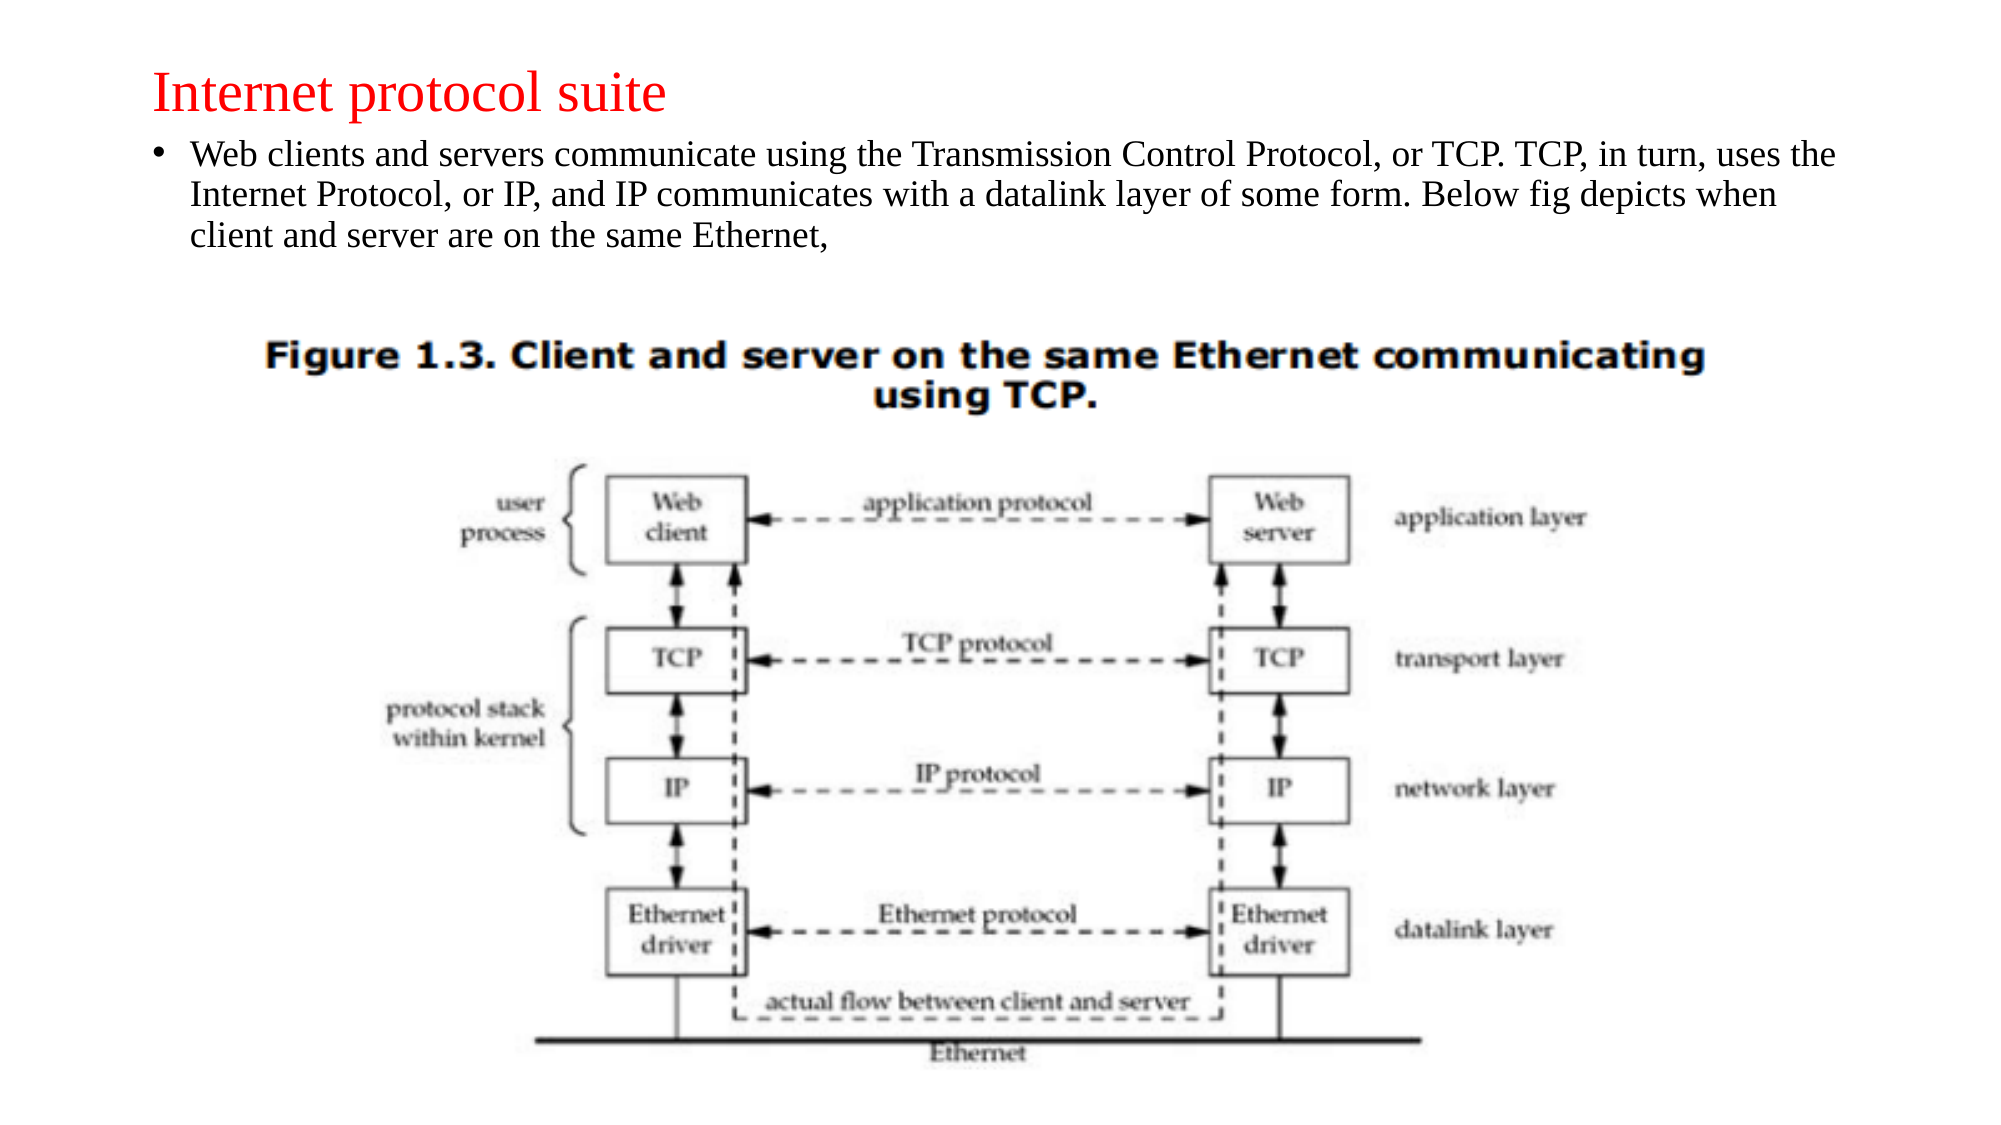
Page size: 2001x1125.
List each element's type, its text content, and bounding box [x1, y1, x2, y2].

title Internet protocol suite [137, 59, 1863, 126]
picture [199, 306, 1741, 1098]
list Web clients and servers communicate using the Transmission Control Protocol, or TCP. TCP, in turn, uses the Internet Protocol, or IP, and IP communicates with a datalink layer of some form. Below fig depicts when client and server are on the same Ethernet, [137, 126, 1863, 1125]
